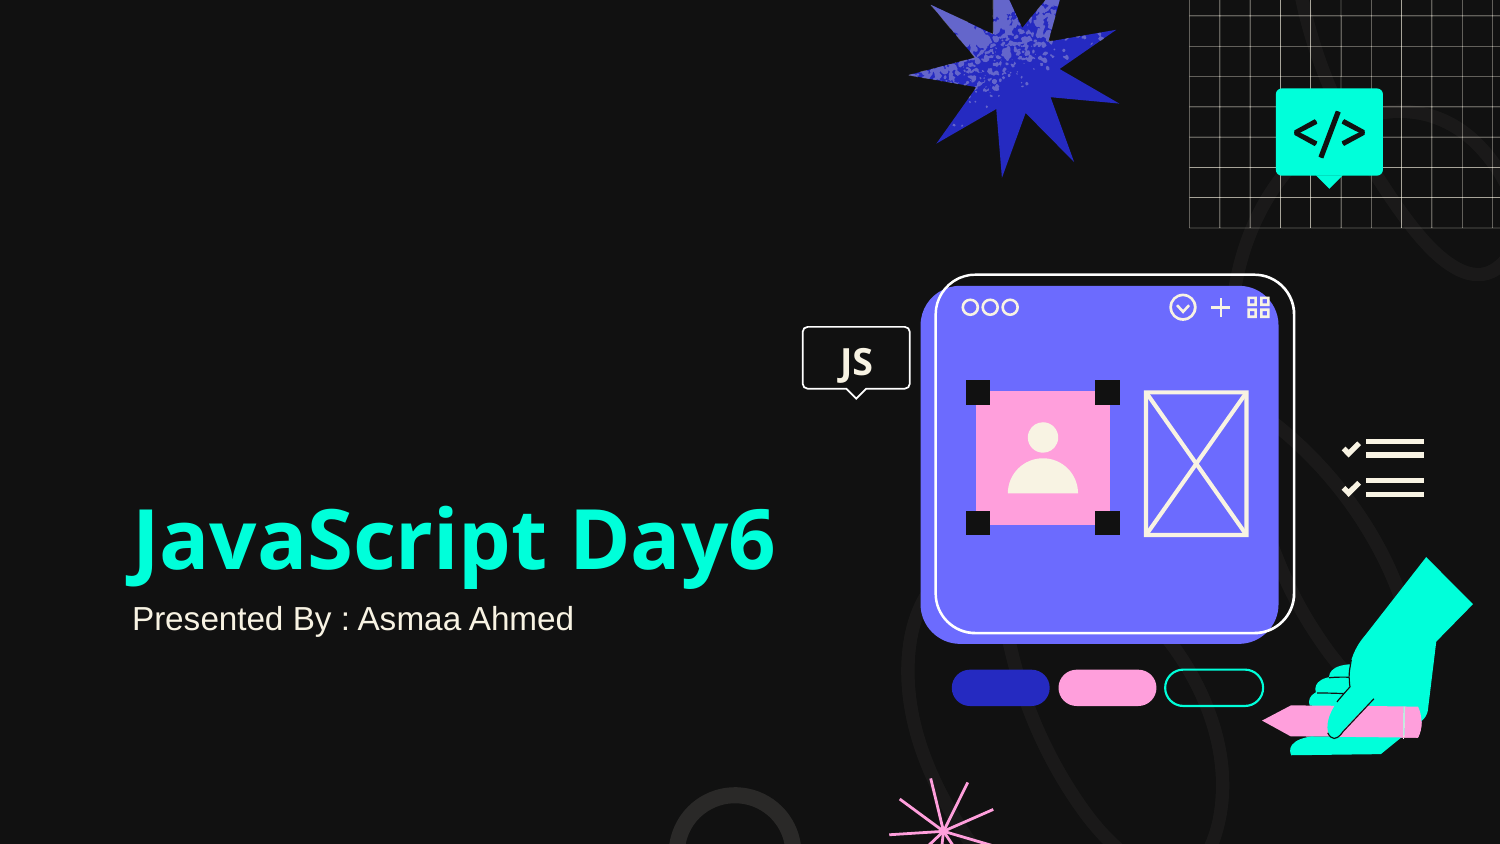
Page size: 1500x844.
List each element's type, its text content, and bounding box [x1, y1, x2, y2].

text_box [920, 273, 1296, 645]
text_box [1261, 556, 1474, 756]
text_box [951, 668, 1265, 708]
subtitle Presented By : Asmaa Ahmed [116, 582, 834, 654]
title JavaScript Day6 [116, 190, 834, 582]
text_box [802, 326, 911, 399]
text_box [1341, 438, 1425, 498]
